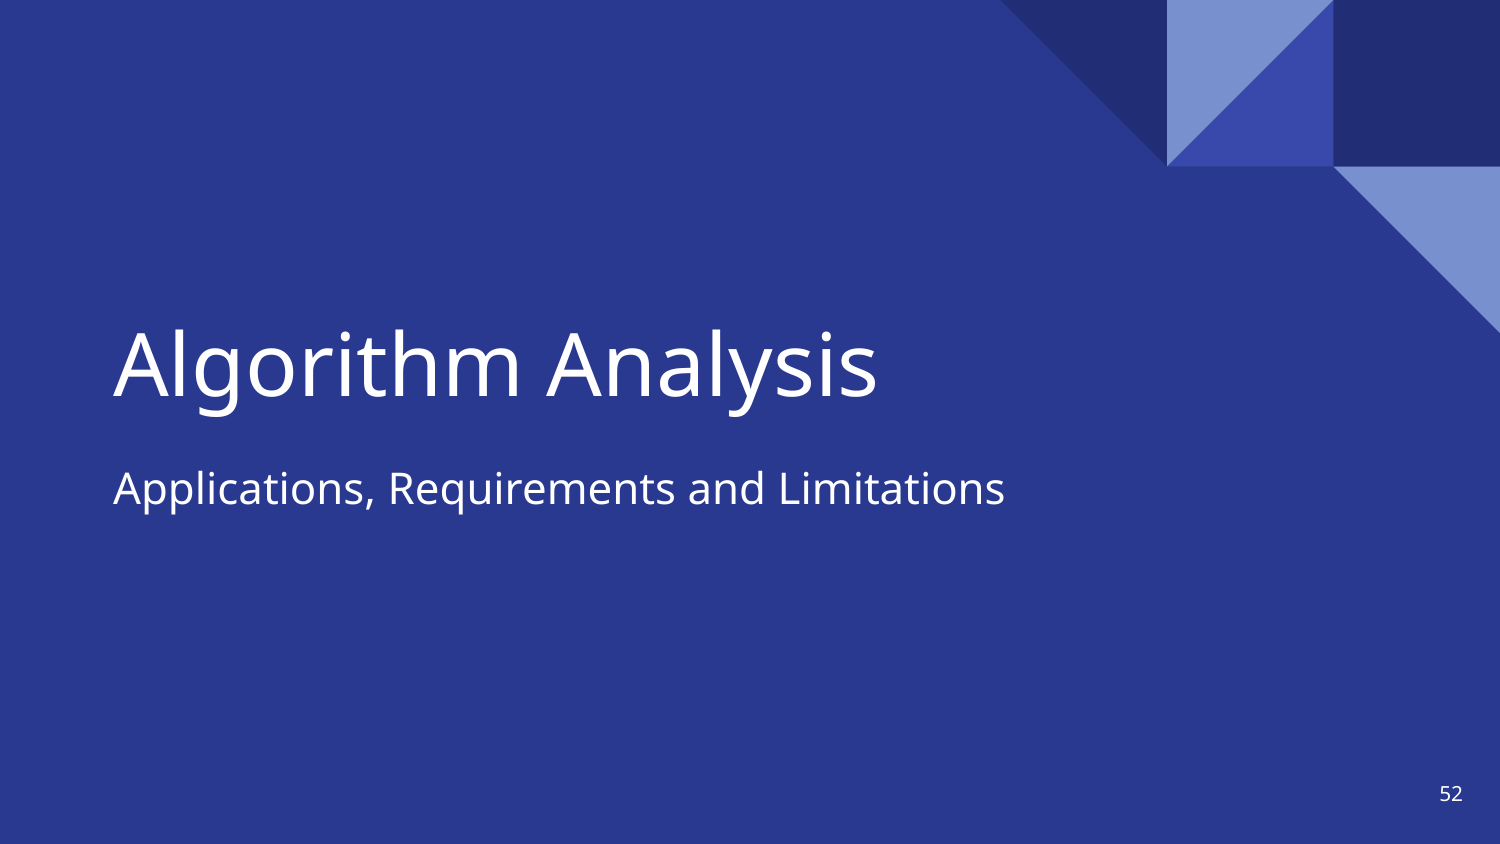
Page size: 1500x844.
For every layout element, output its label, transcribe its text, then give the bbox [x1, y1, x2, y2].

slide_number ‹#› [1387, 762, 1478, 828]
subtitle Applications, Requirements and Limitations [98, 445, 1447, 517]
title Algorithm Analysis [98, 291, 1447, 429]
